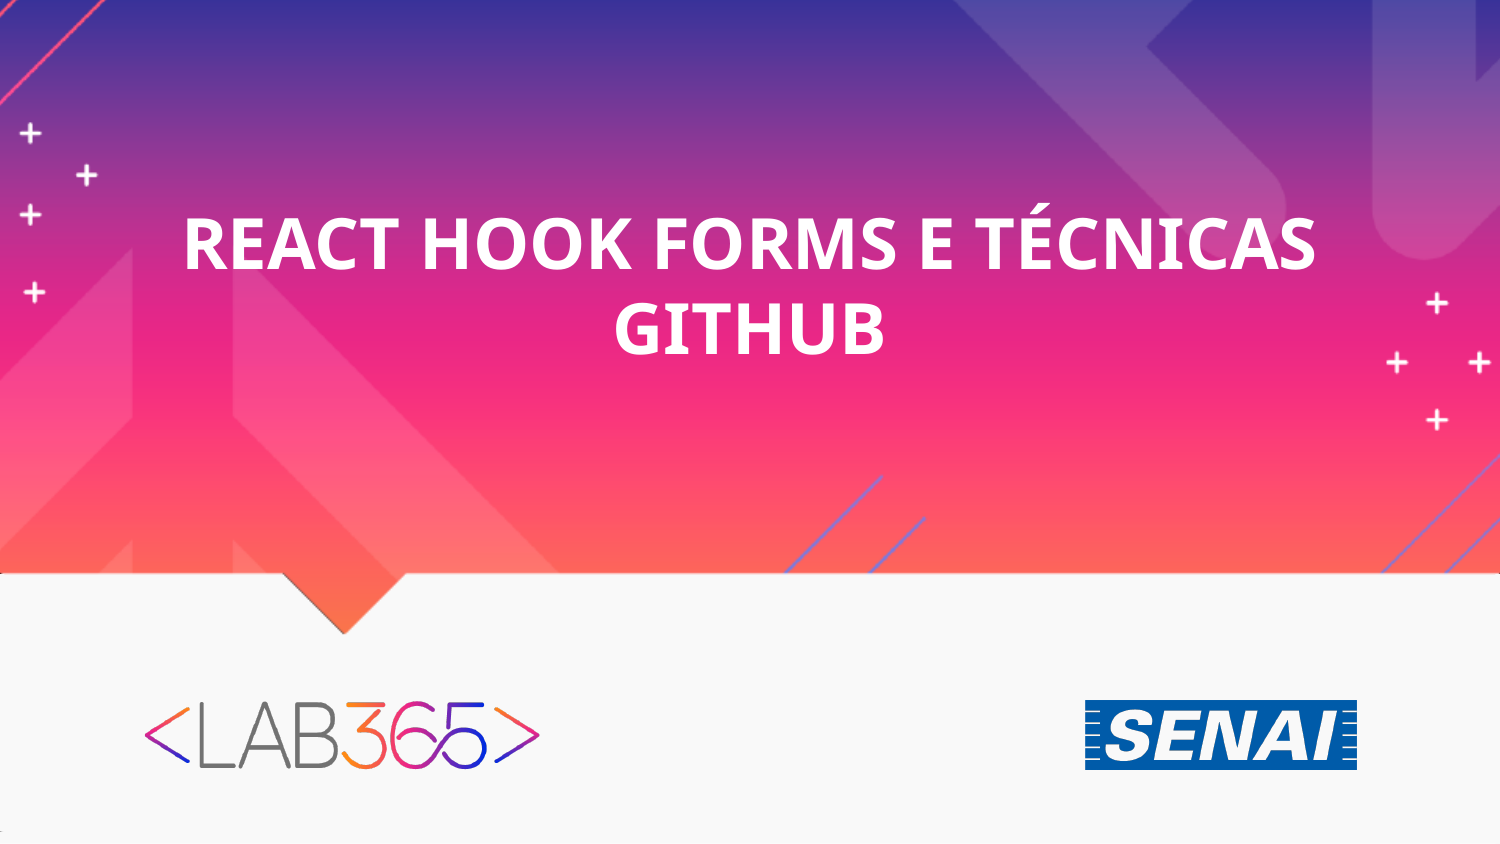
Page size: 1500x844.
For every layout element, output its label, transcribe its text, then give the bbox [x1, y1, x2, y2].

title REACT HOOK FORMS E TÉCNICAS GITHUB [135, 81, 1365, 486]
picture [0, 0, 1500, 831]
